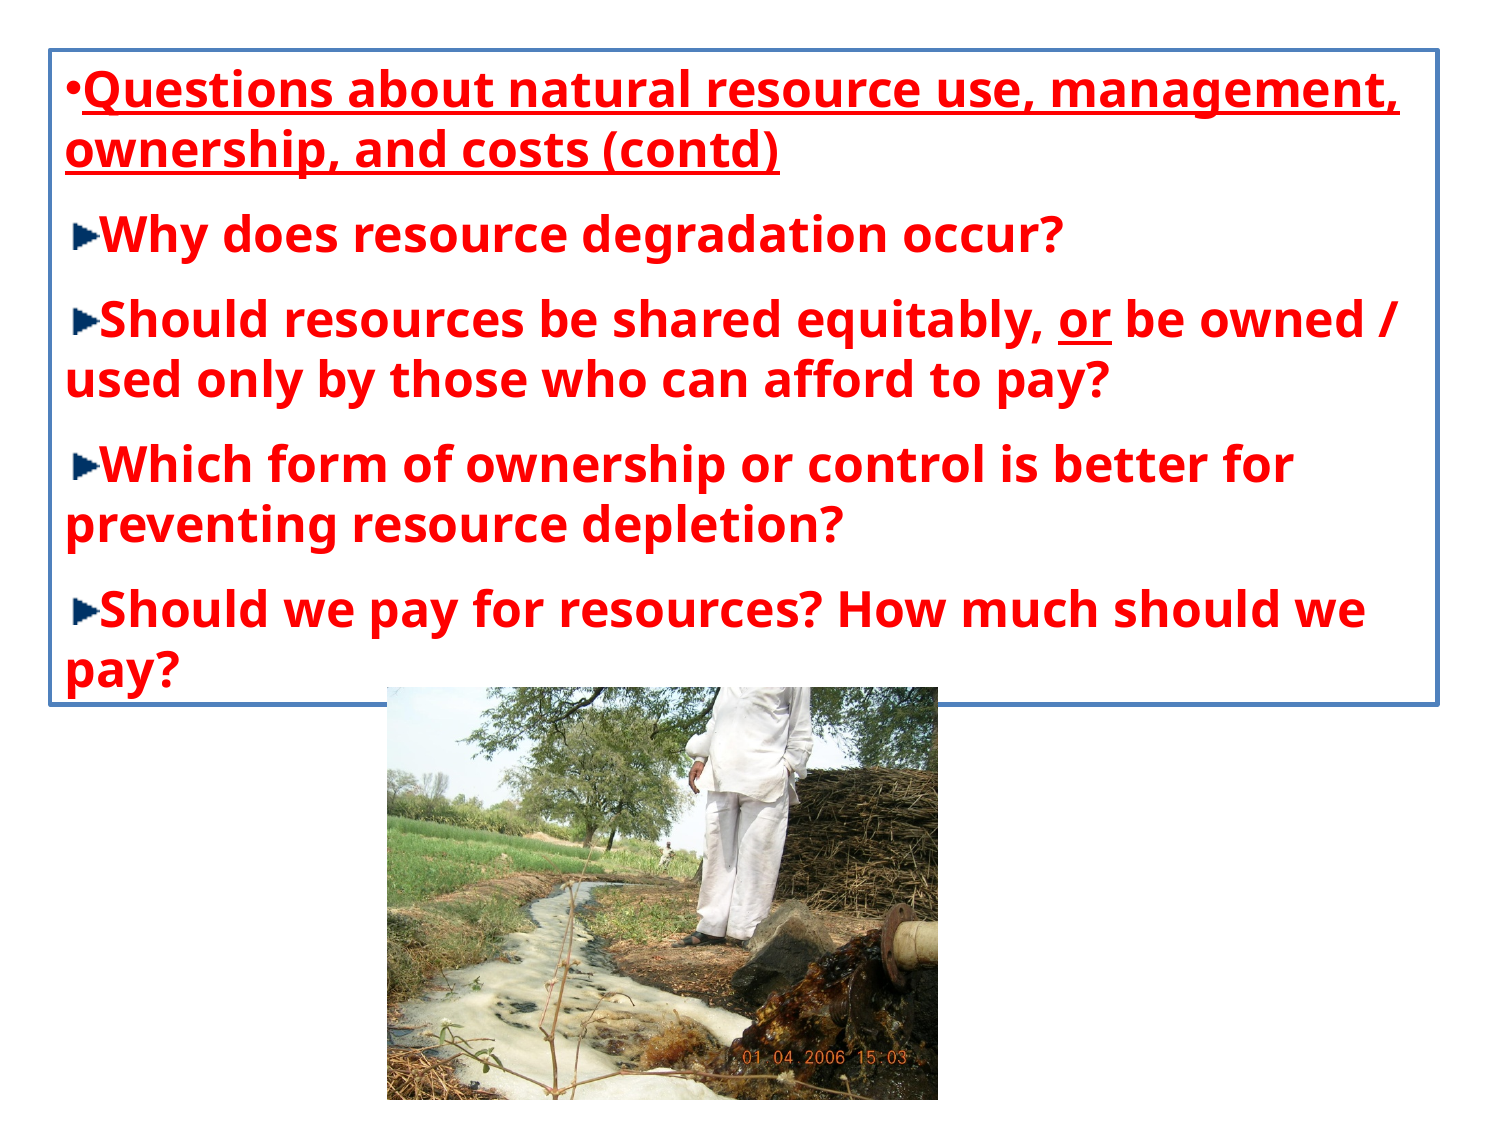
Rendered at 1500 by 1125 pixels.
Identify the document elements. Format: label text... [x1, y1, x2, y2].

picture [64, 214, 100, 250]
picture [64, 589, 100, 625]
picture [64, 444, 100, 480]
picture [387, 687, 938, 1101]
picture [64, 299, 100, 335]
text_box Questions about natural resource use, management, ownership, and costs (contd) Why does resource degradation occur? Should resources be shared equitably, or be owned / used only by those who can afford to pay? Which form of ownership or control is better for preventing resource depletion? Should we pay for resources? How much should we pay? [48, 48, 1440, 707]
